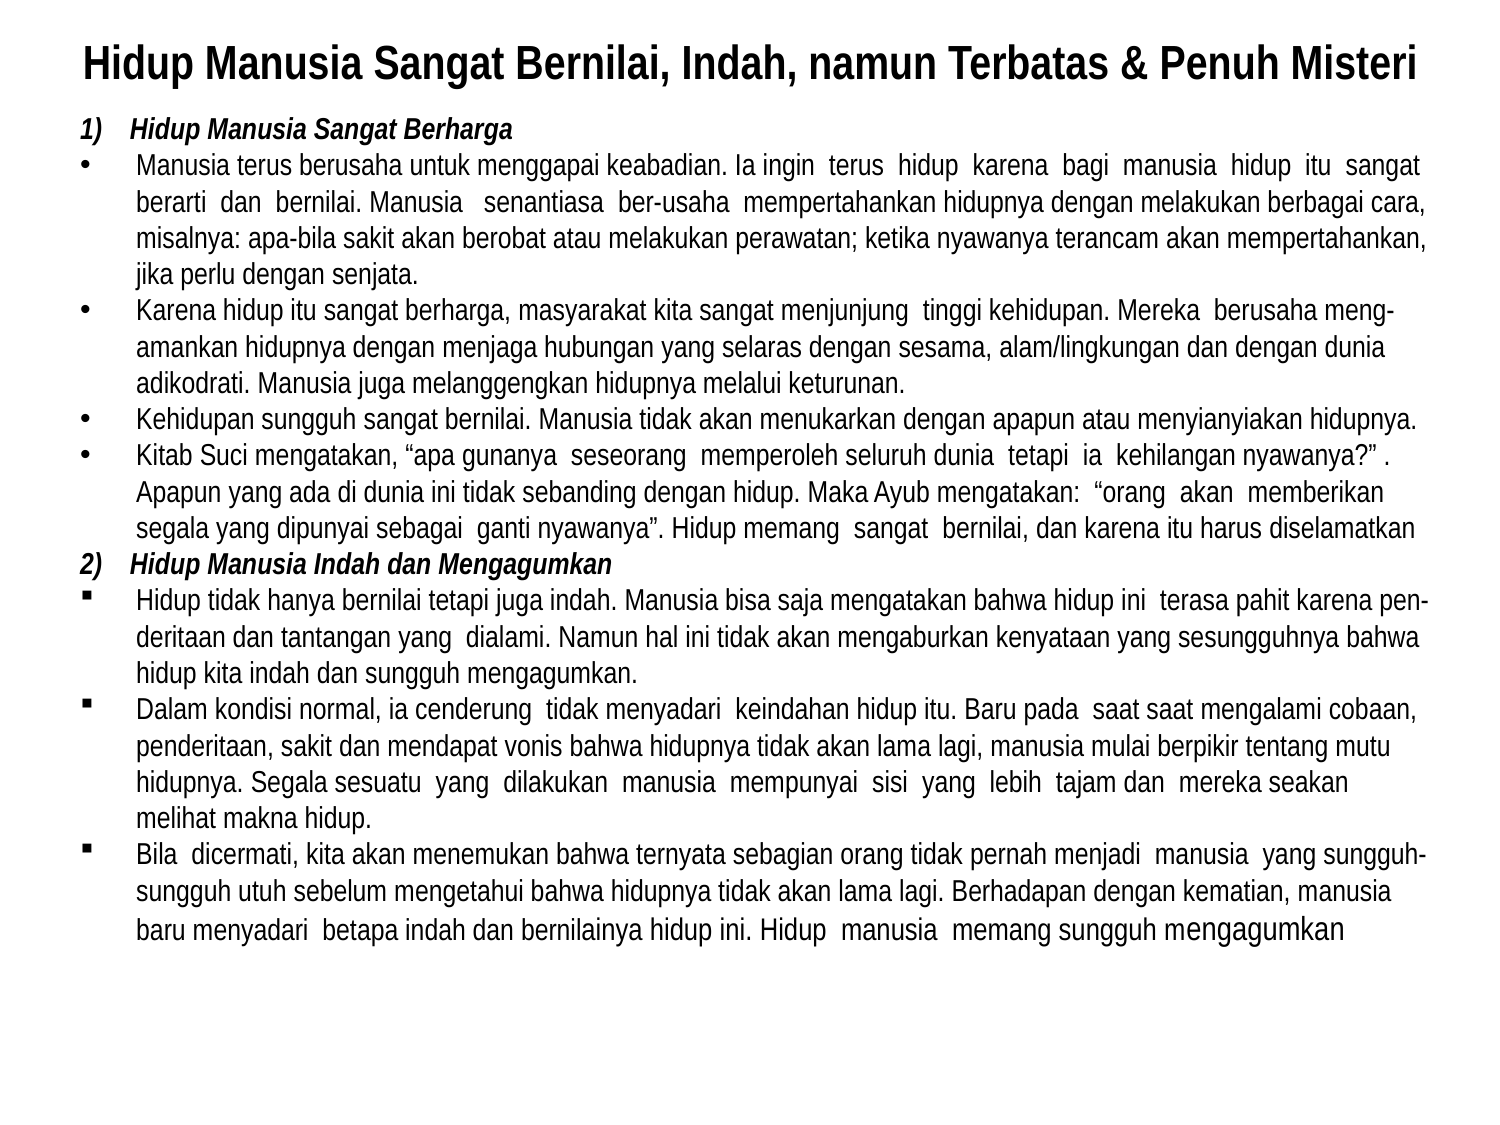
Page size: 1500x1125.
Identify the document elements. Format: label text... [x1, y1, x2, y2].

title Hidup Manusia Sangat Bernilai, Indah, namun Terbatas & Penuh Misteri [53, 30, 1451, 90]
list 1) Hidup Manusia Sangat Berharga Manusia terus berusaha untuk menggapai keabadian. Ia ingin terus hidup karena bagi manusia hidup itu sangat berarti dan bernilai. Manusia senantiasa ber-usaha mempertahankan hidupnya dengan melakukan berbagai cara, misalnya: apa-bila sakit akan berobat atau melakukan perawatan; ketika nyawanya terancam akan mempertahankan, jika perlu dengan senjata. Karena hidup itu sangat berharga, masyarakat kita sangat menjunjung tinggi kehidupan. Mereka berusaha meng-amankan hidupnya dengan menjaga hubungan yang selaras dengan sesama, alam/lingkungan dan dengan dunia adikodrati. Manusia juga melanggengkan hidupnya melalui keturunan. Kehidupan sungguh sangat bernilai. Manusia tidak akan menukarkan dengan apapun atau menyianyiakan hidupnya. Kitab Suci mengatakan, “apa gunanya seseorang memperoleh seluruh dunia tetapi ia kehilangan nyawanya?” . Apapun yang ada di dunia ini tidak sebanding dengan hidup. Maka Ayub mengatakan: “orang akan memberikan segala yang dipunyai sebagai ganti nyawanya”. Hidup memang sangat bernilai, dan karena itu harus diselamatkan 2) Hidup Manusia Indah dan Mengagumkan Hidup tidak hanya bernilai tetapi juga indah. Manusia bisa saja mengatakan bahwa hidup ini terasa pahit karena pen-deritaan dan tantangan yang dialami. Namun hal ini tidak akan mengaburkan kenyataan yang sesungguhnya bahwa hidup kita indah dan sungguh mengagumkan. Dalam kondisi normal, ia cenderung tidak menyadari keindahan hidup itu. Baru pada saat saat mengalami cobaan, penderitaan, sakit dan mendapat vonis bahwa hidupnya tidak akan lama lagi, manusia mulai berpikir tentang mutu hidupnya. Segala sesuatu yang dilakukan manusia mempunyai sisi yang lebih tajam dan mereka seakan melihat makna hidup. Bila dicermati, kita akan menemukan bahwa ternyata sebagian orang tidak pernah menjadi manusia yang sungguh-sungguh utuh sebelum mengetahui bahwa hidupnya tidak akan lama lagi. Berhadapan dengan kematian, manusia baru menyadari betapa indah dan bernilainya hidup ini. Hidup manusia memang sungguh mengagumkan [64, 101, 1449, 1047]
